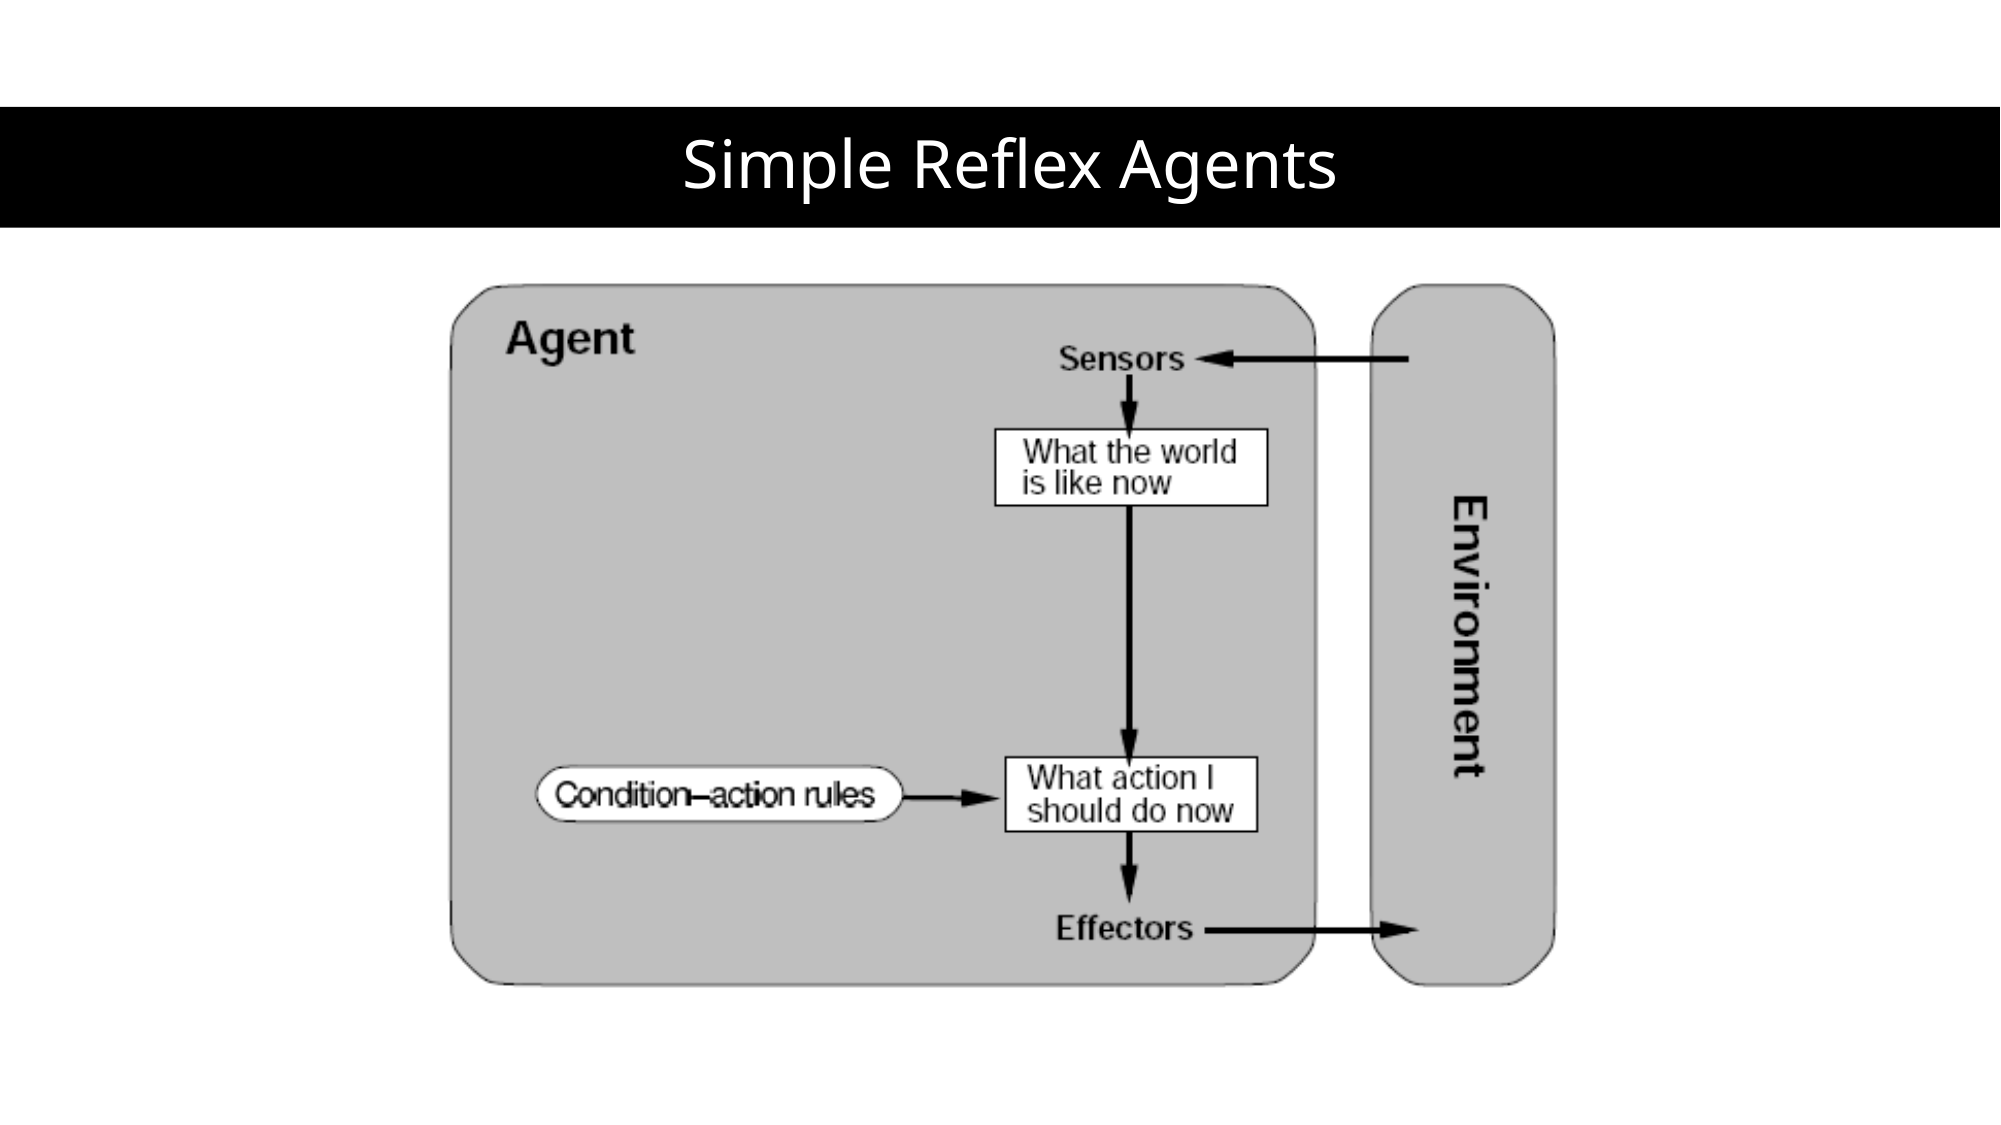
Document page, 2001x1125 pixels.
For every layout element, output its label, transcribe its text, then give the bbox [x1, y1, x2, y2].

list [434, 274, 1566, 997]
text_box [0, 105, 2000, 229]
title Simple Reflex Agents [91, 105, 1931, 228]
